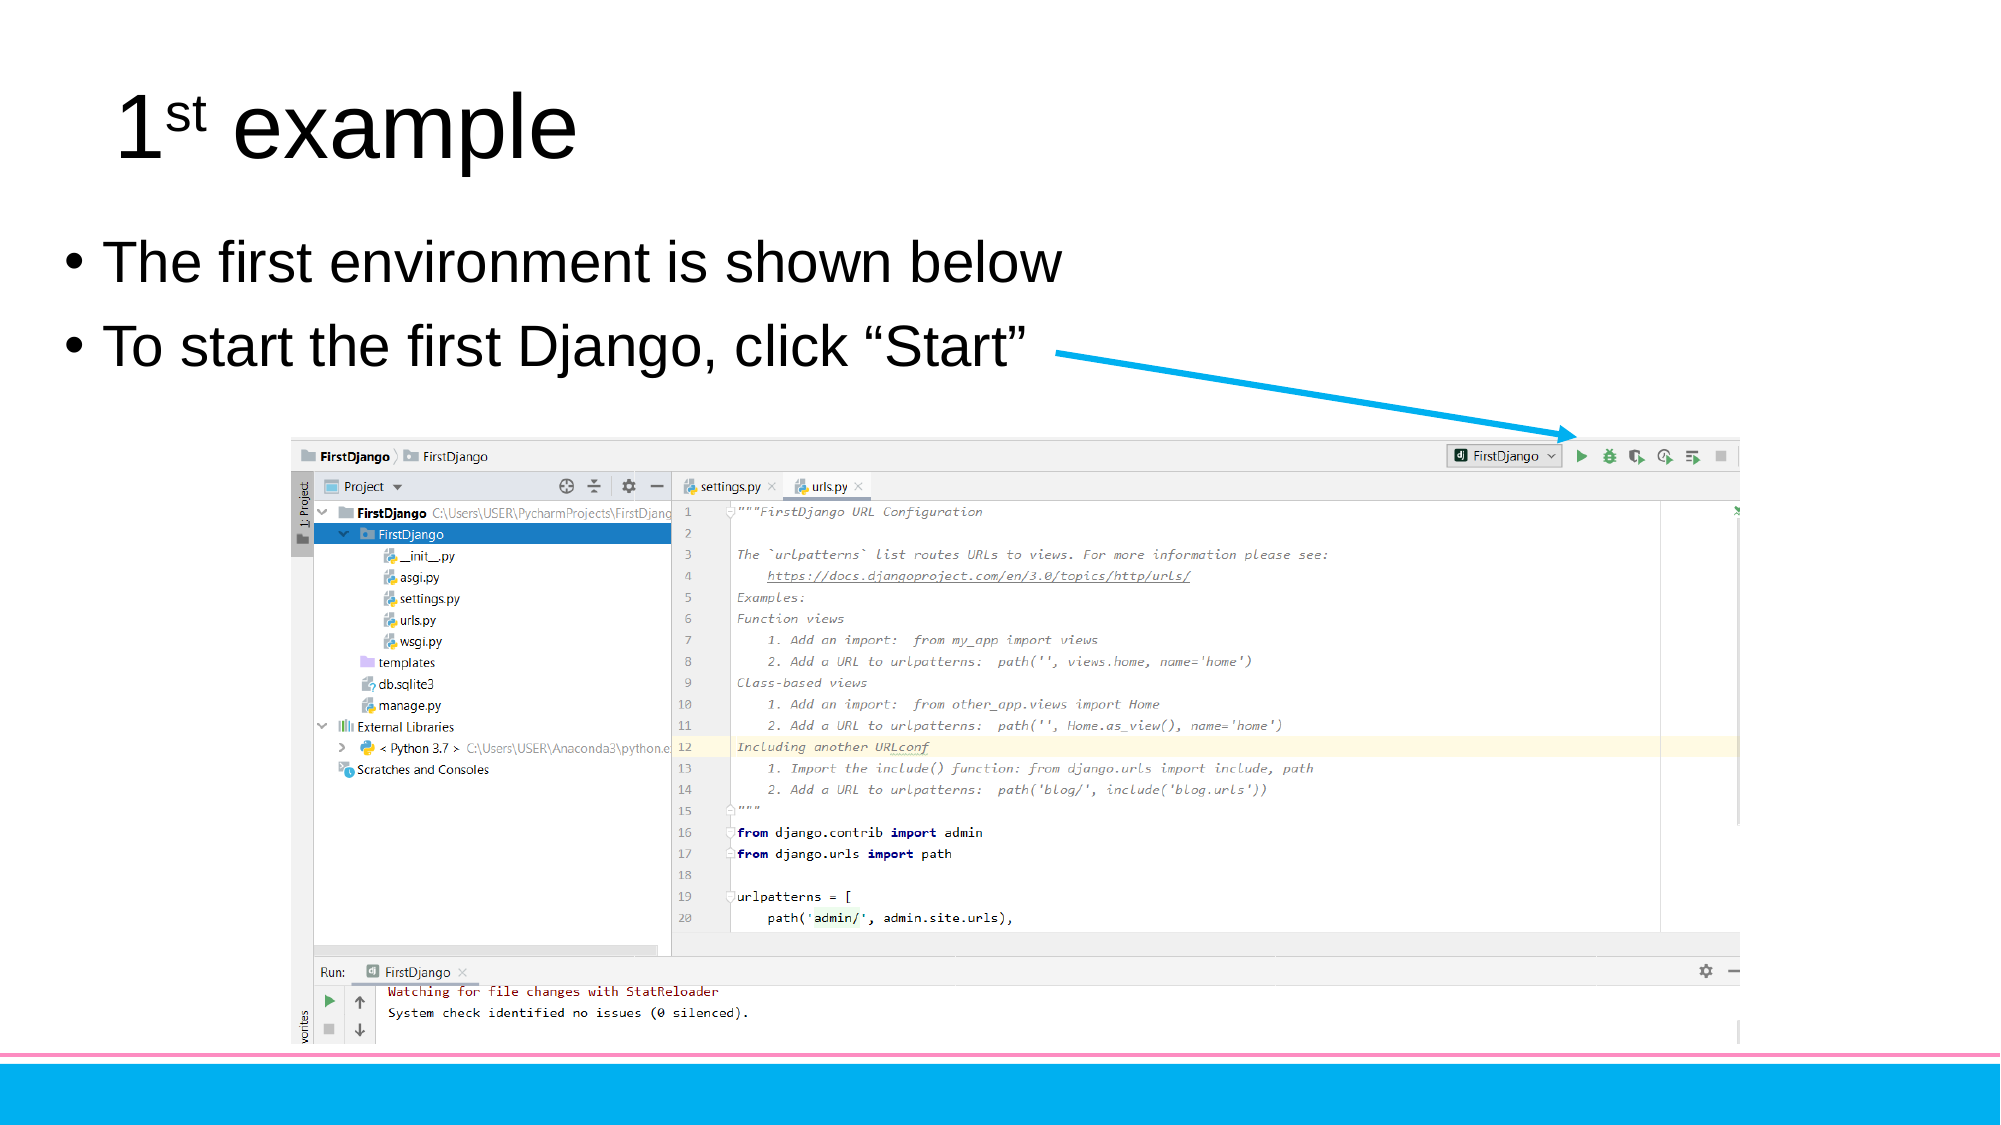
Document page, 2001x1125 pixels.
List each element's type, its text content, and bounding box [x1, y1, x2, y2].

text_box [1055, 352, 1578, 438]
list The first environment is shown below To start the first Django, click “Start” [50, 224, 1512, 1075]
picture [291, 437, 1740, 1044]
title 1st example [99, 72, 1900, 188]
